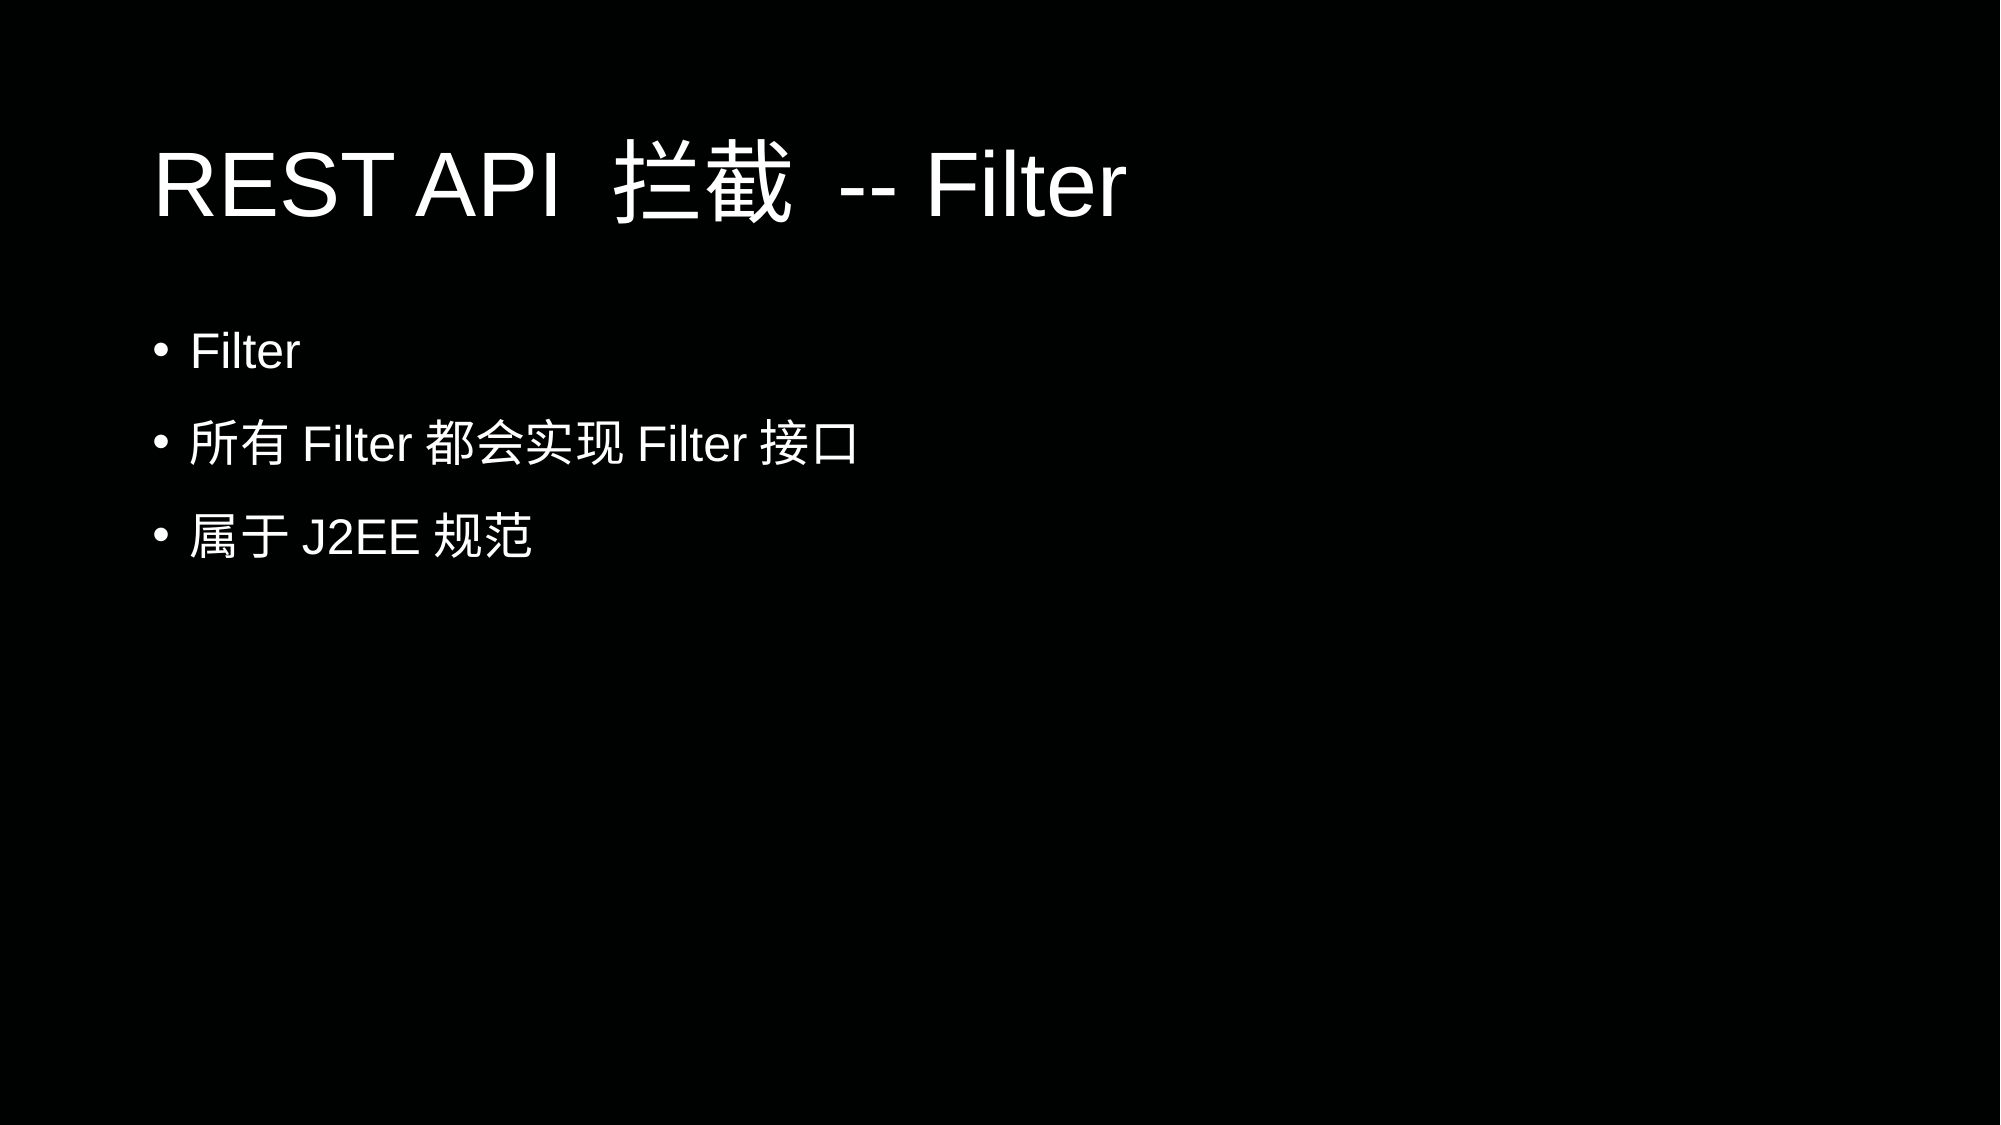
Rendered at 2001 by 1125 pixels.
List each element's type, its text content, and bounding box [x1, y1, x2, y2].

title REST API 拦截 -- Filter [137, 59, 1863, 278]
list Filter 所有Filter都会实现Filter接口 属于J2EE规范 [137, 299, 1863, 1014]
